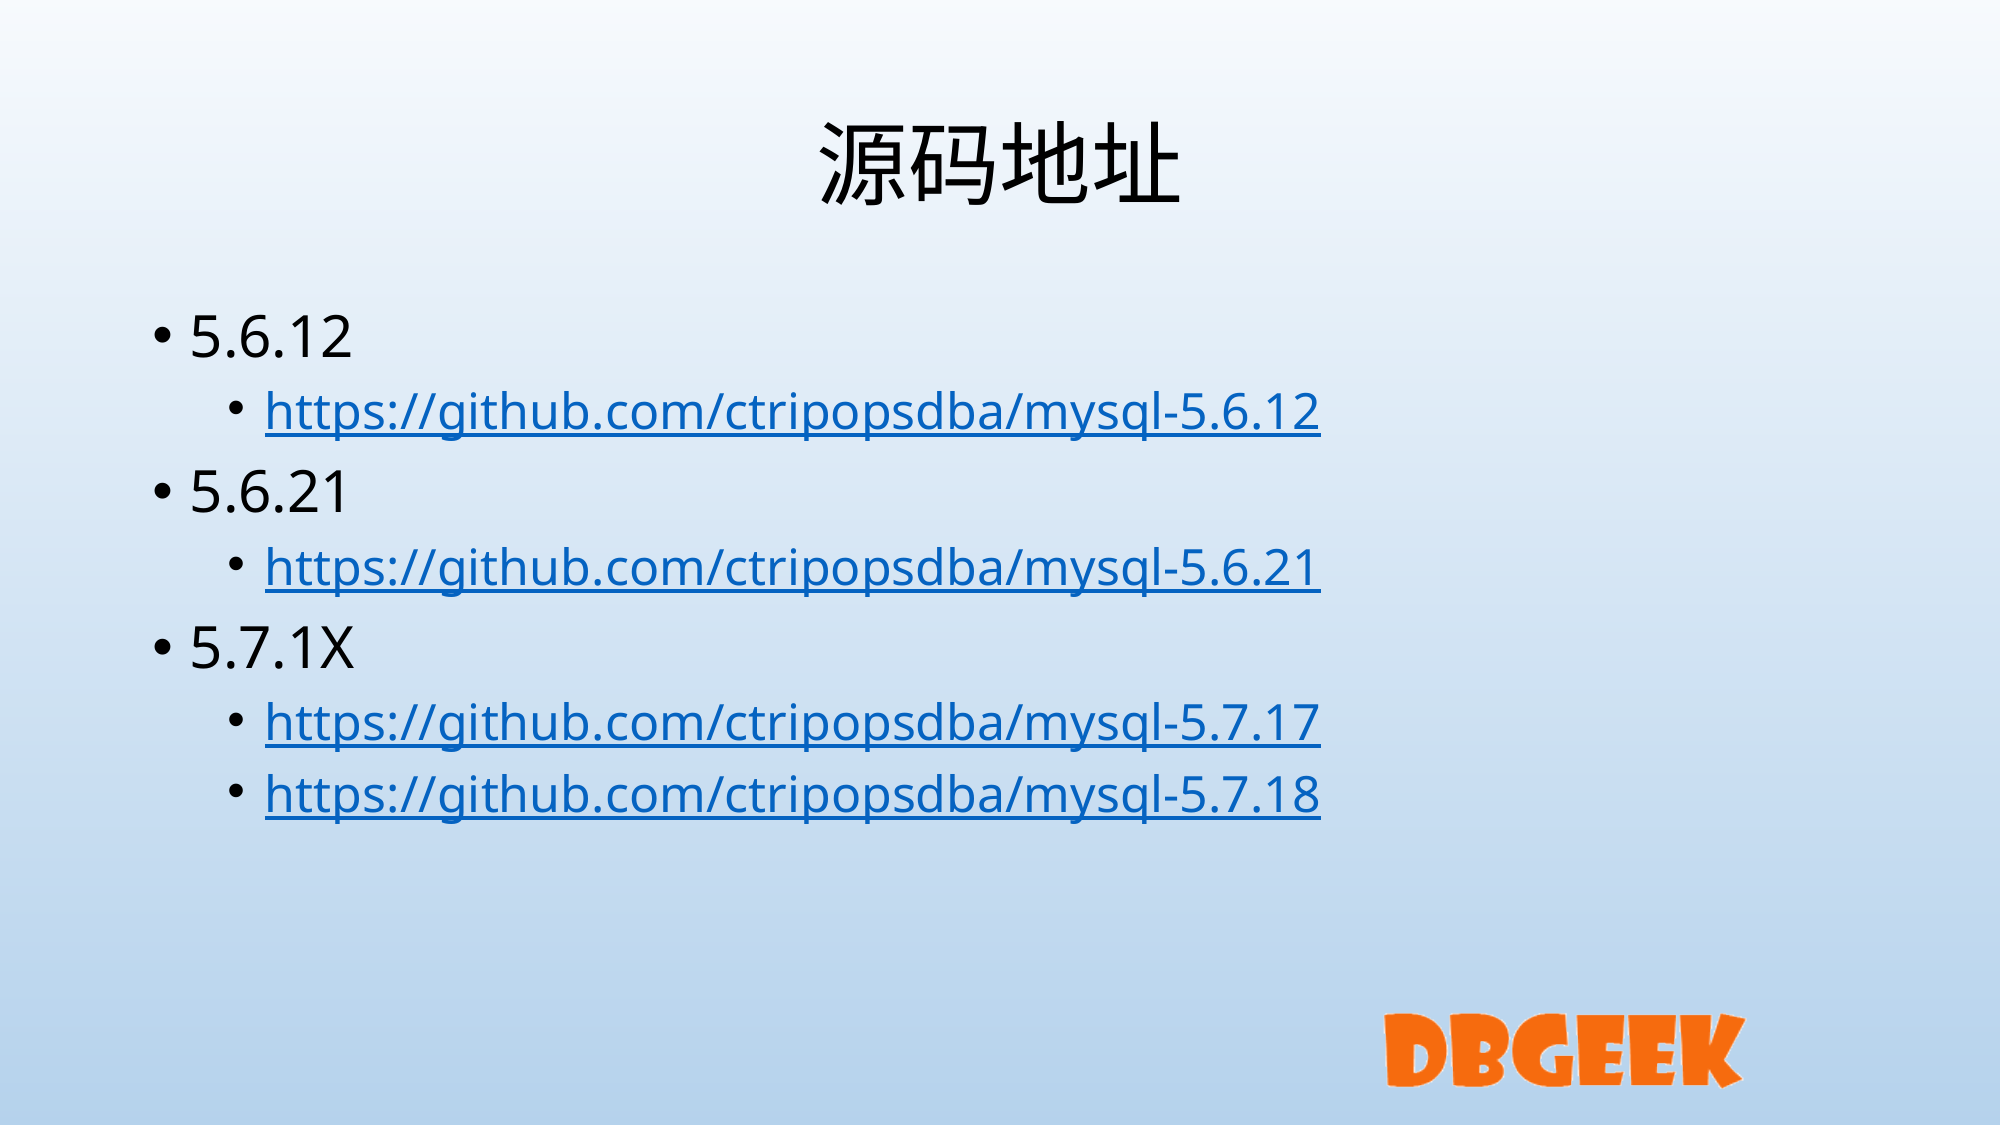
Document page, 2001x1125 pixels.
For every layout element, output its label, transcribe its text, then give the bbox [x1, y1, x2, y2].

list 5.6.12 https://github.com/ctripopsdba/mysql-5.6.12 5.6.21 https://github.com/ctripopsdba/mysql-5.6.21 5.7.1X https://github.com/ctripopsdba/mysql-5.7.17 https://github.com/ctripopsdba/mysql-5.7.18 [137, 299, 1863, 1014]
picture [1170, 968, 2000, 1125]
title 源码地址 [137, 59, 1863, 278]
